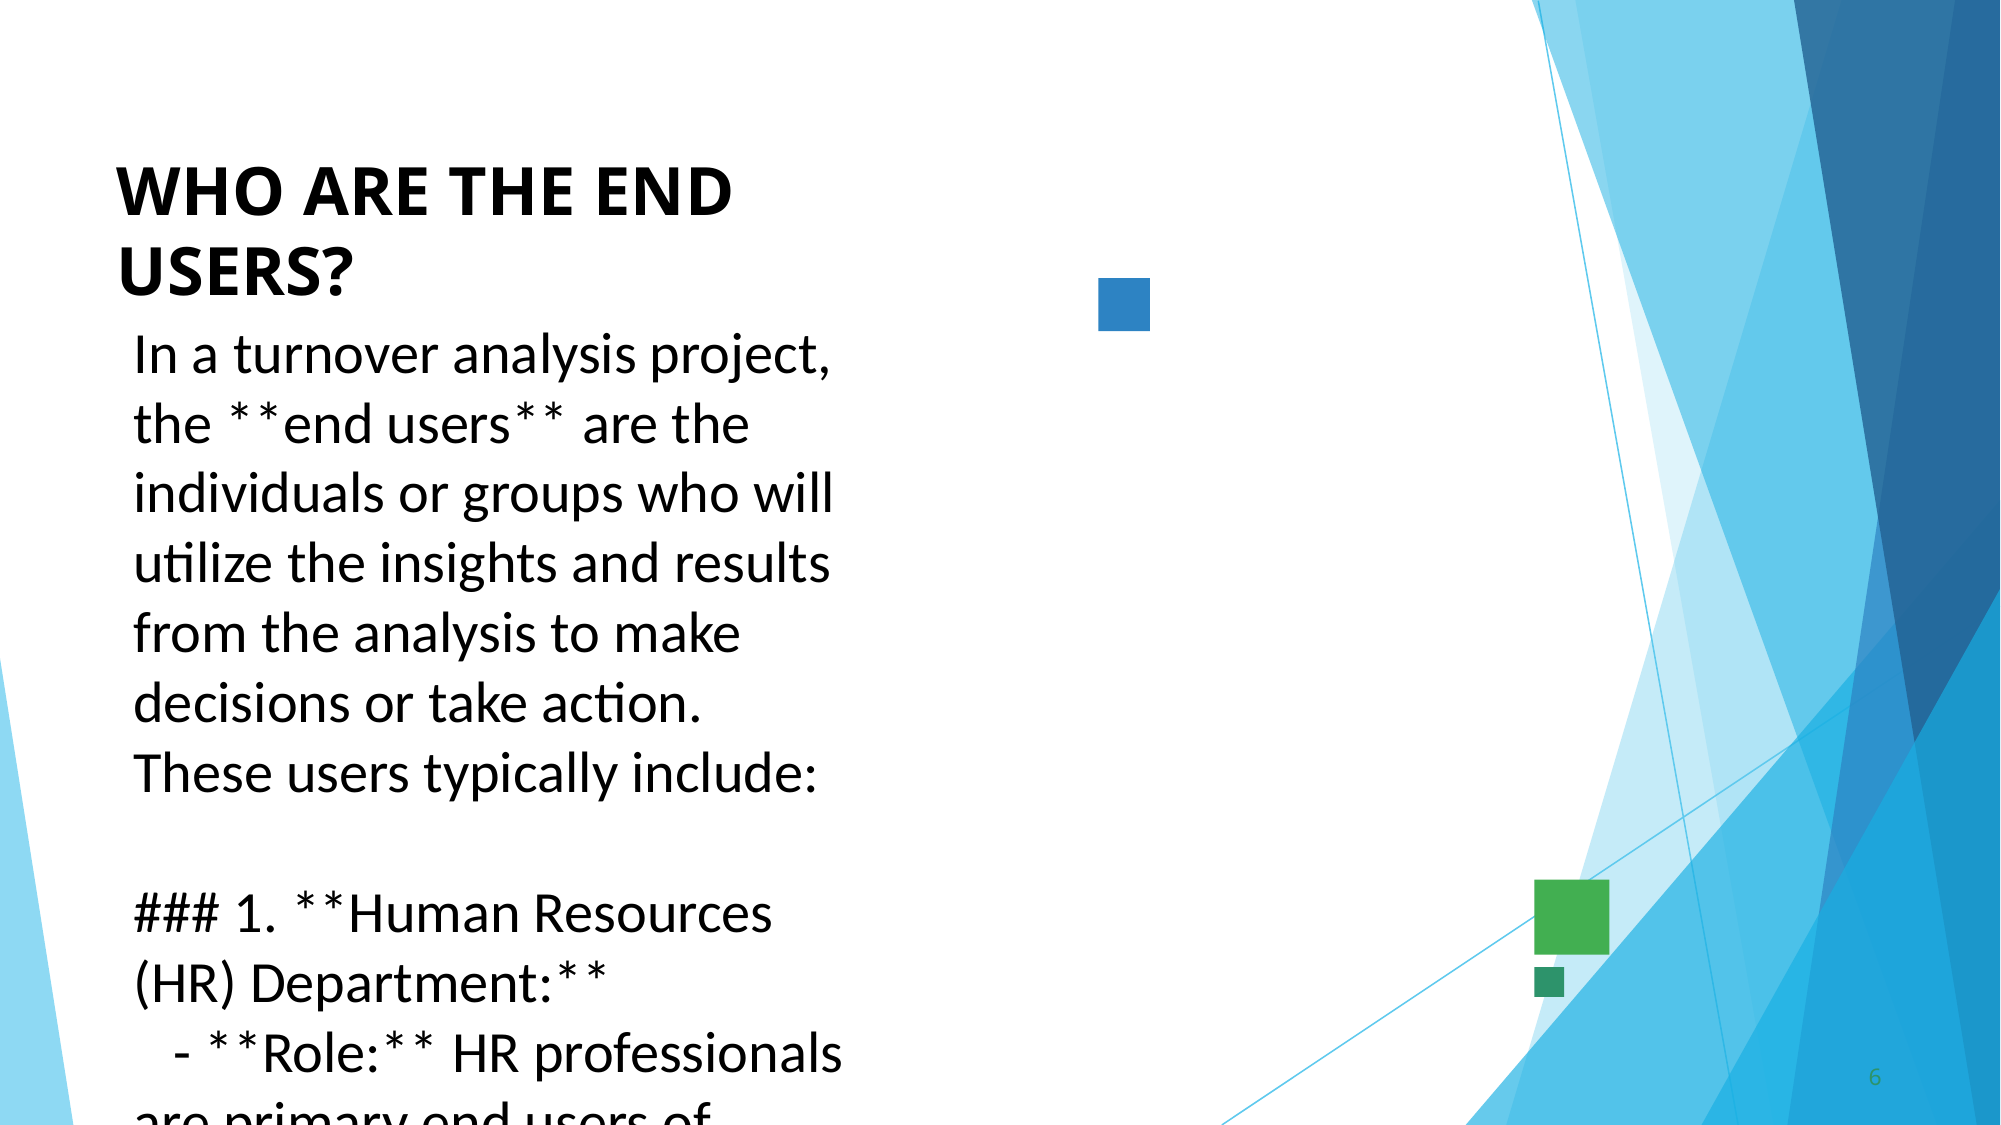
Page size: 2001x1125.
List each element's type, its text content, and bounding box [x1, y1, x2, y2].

title WHO ARE THE END USERS? [114, 146, 938, 337]
text_box [1534, 879, 1610, 955]
text_box In a turnover analysis project, the **end users** are the individuals or groups who will utilize the insights and results from the analysis to make decisions or take action. These users typically include: ### 1. **Human Resources (HR) Department:** - **Role:** HR professionals are primary end users of turnover analysis. They use the findings to develop and implement strategies for improving employee retention, managing recruitment, and addressing HR policies related to onboarding, training, compensation, and benefits. - **Use Case:** Refining hiring practices, improving employee engagement programs, and adjusting compensation packages. ### 2. **Senior Leadership/Executive Team:** - **Role:** The executive team, including the CEO, COO, and other C-suite leaders, relies on turnover data to make strategic decisions about the workforce. They are interested in understanding how turnover impacts the organization's bottom line, culture, and overall performance. - **Use Case:** Guiding company-wide initiatives to reduce turnover, enhance organizational efficiency, and manage costs related to employee attrition. ### 3. **Departmental Managers/Team Leaders:** - **Role:** Managers and team leaders use turnover insights to understand turnover patterns within their [118, 307, 869, 1125]
slide_number 6 [1862, 1061, 1888, 1125]
text_box [1534, 967, 1565, 997]
picture [118, 1012, 477, 1093]
text_box [1098, 278, 1150, 332]
